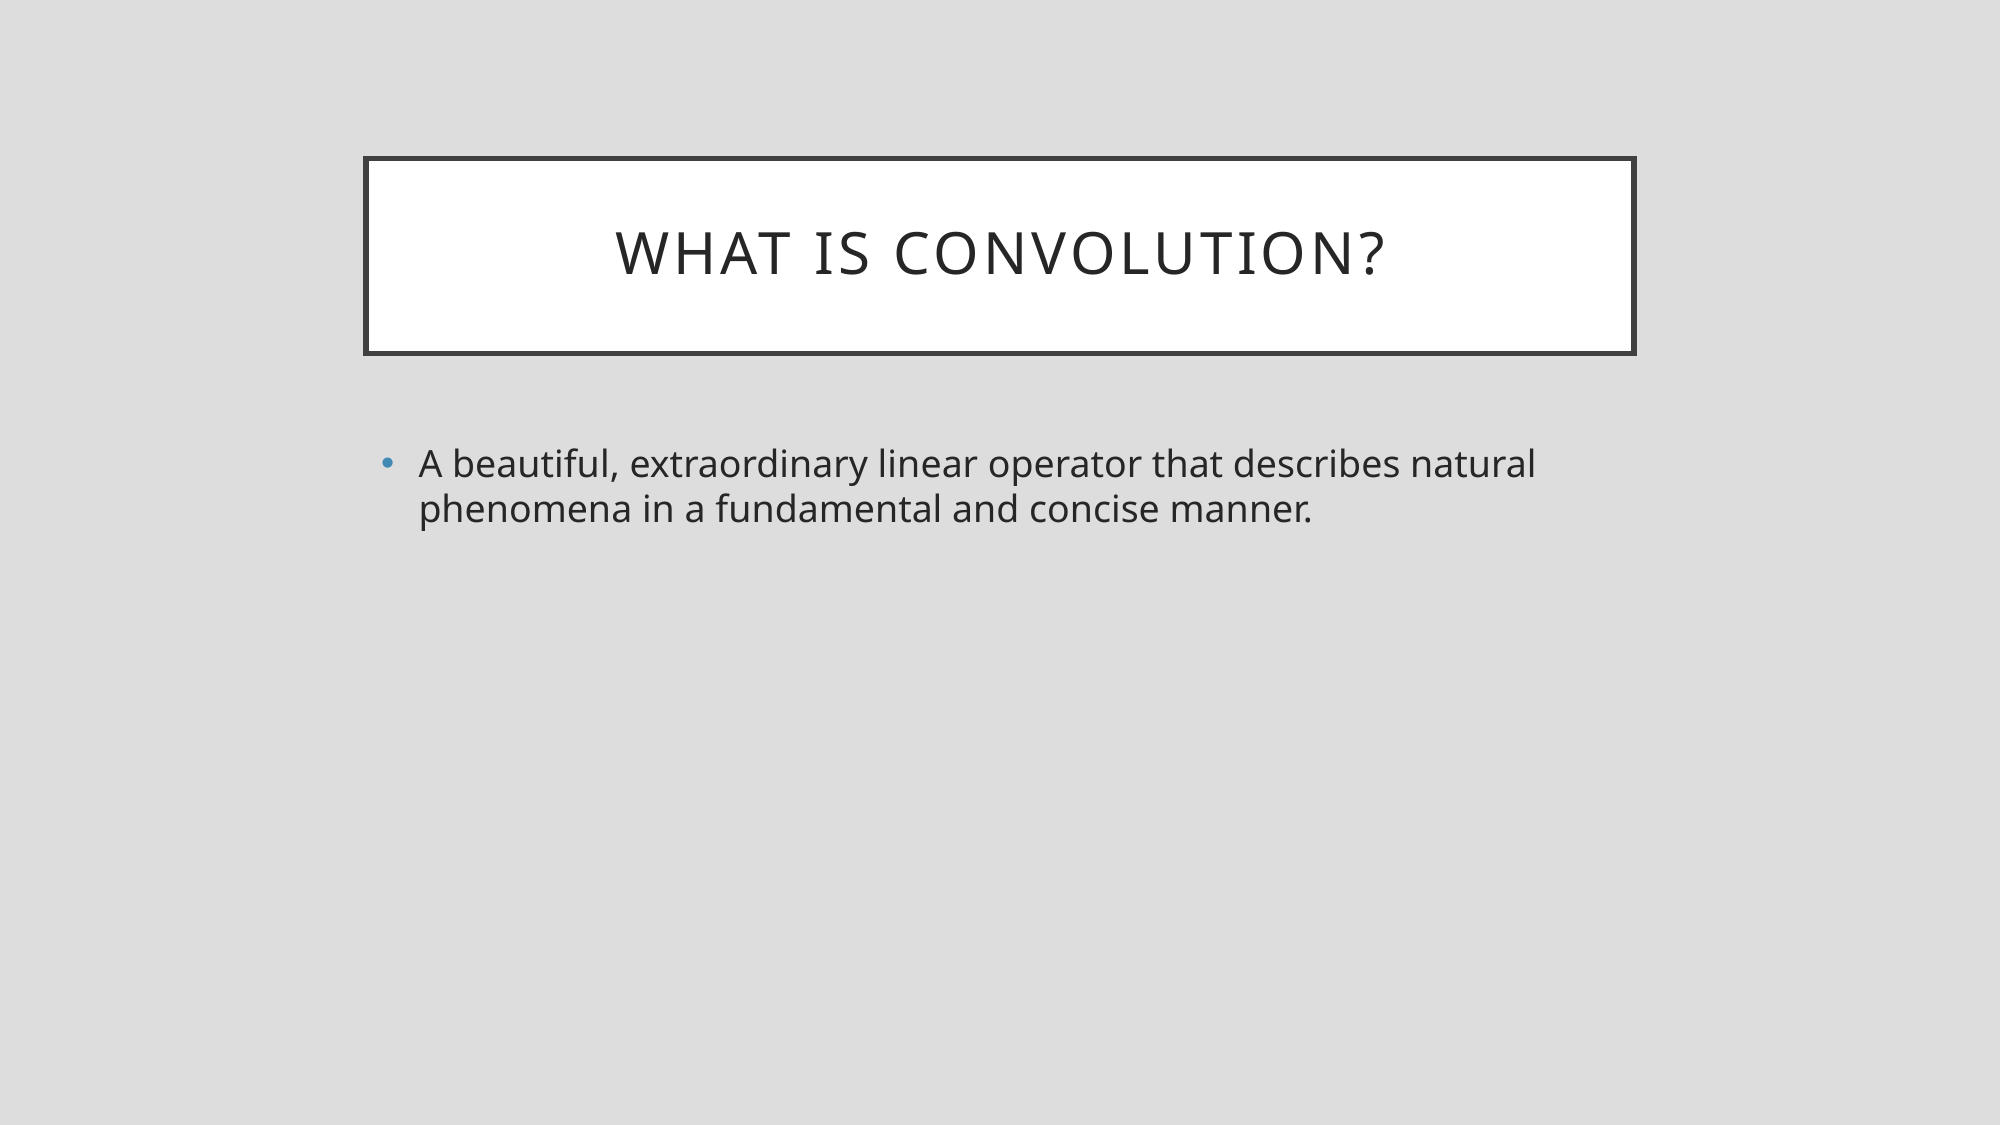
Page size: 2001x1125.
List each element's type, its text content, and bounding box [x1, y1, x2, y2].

list A beautiful, extraordinary linear operator that describes natural phenomena in a fundamental and concise manner. [366, 432, 1634, 1116]
title What Is Convolution? [363, 156, 1637, 356]
